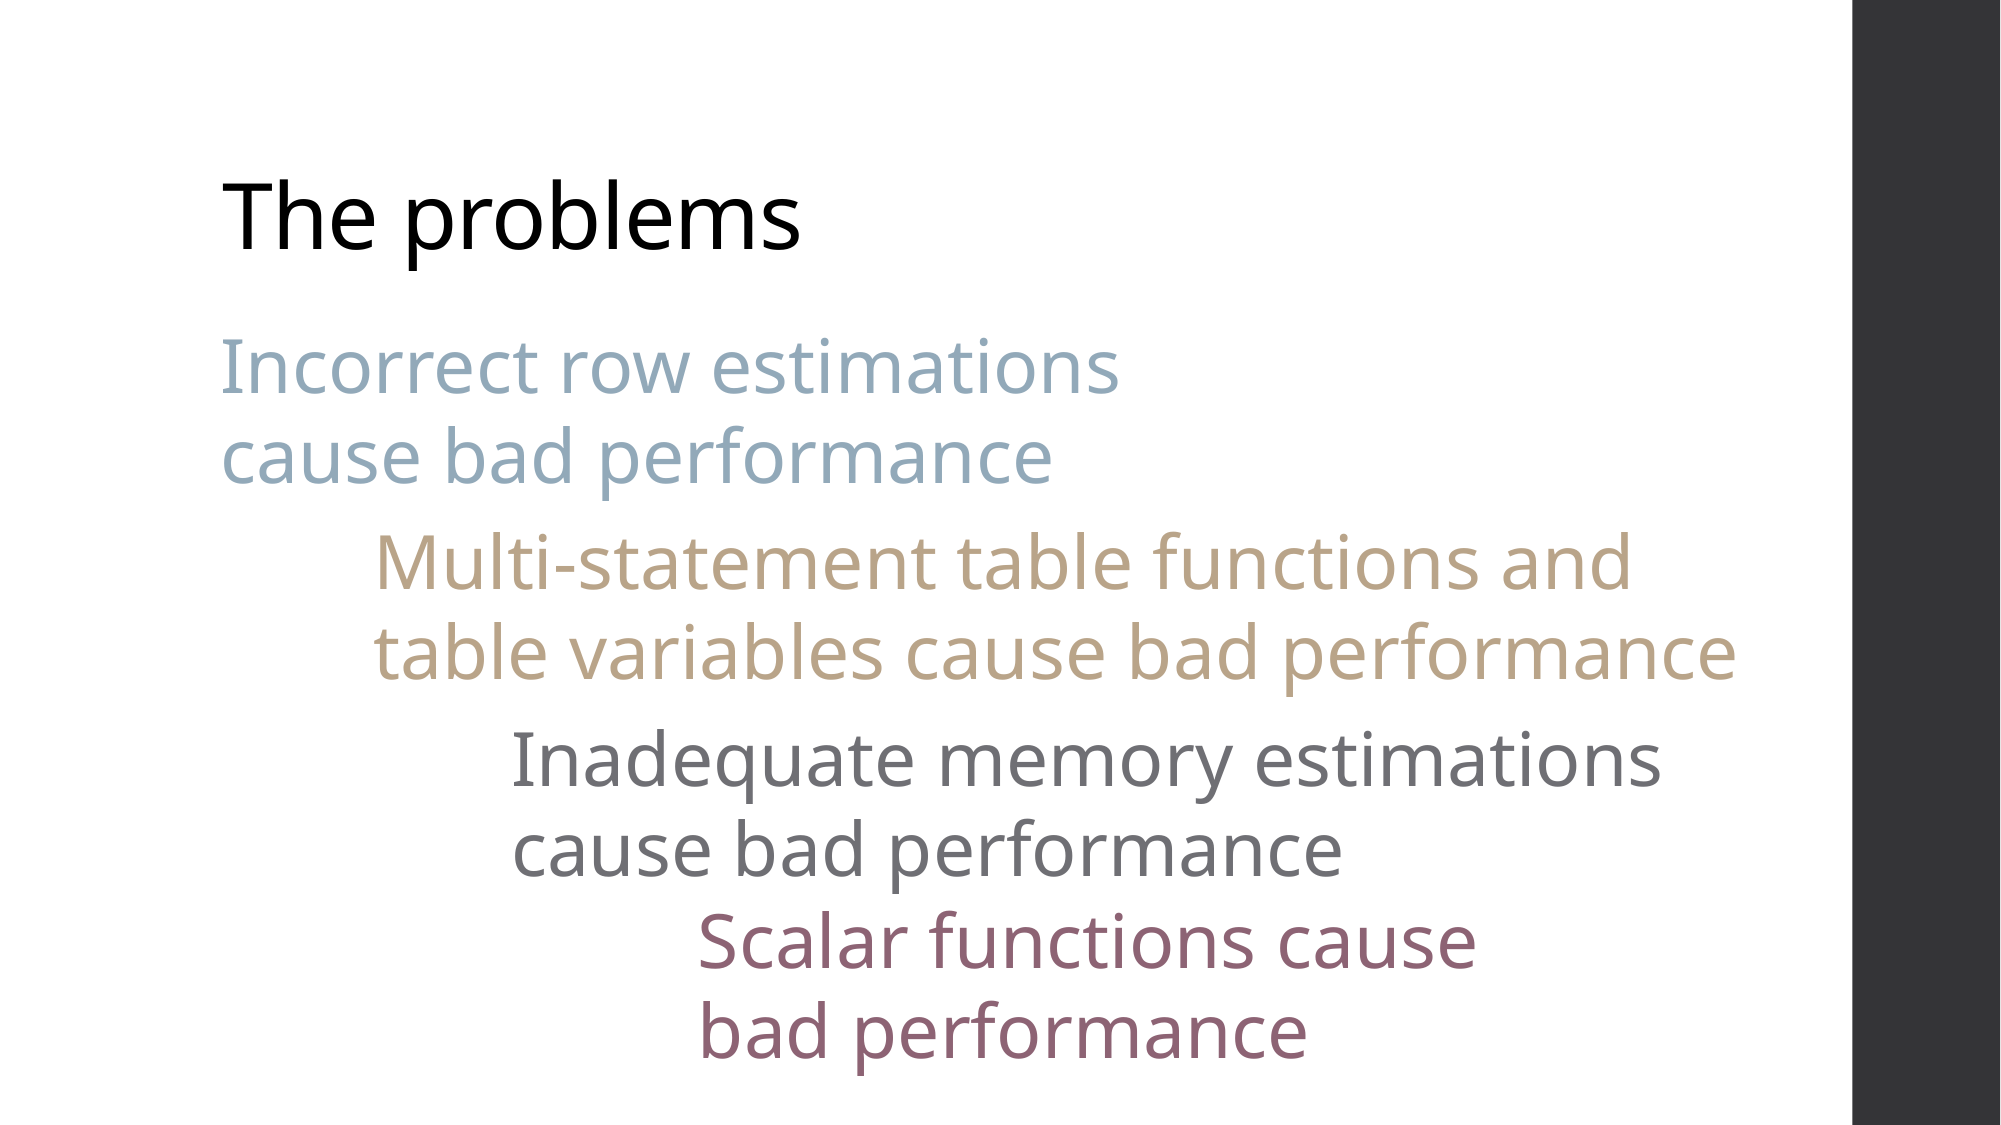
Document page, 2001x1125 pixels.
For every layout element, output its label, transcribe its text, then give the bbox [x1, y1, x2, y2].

title The problems [206, 60, 1797, 278]
text_box Scalar functions cause bad performance [683, 886, 1514, 1082]
text_box Multi-statement table functions and table variables cause bad performance [358, 506, 1755, 702]
text_box Incorrect row estimations cause bad performance [205, 311, 1156, 507]
text_box Inadequate memory estimations cause bad performance [496, 703, 1679, 899]
